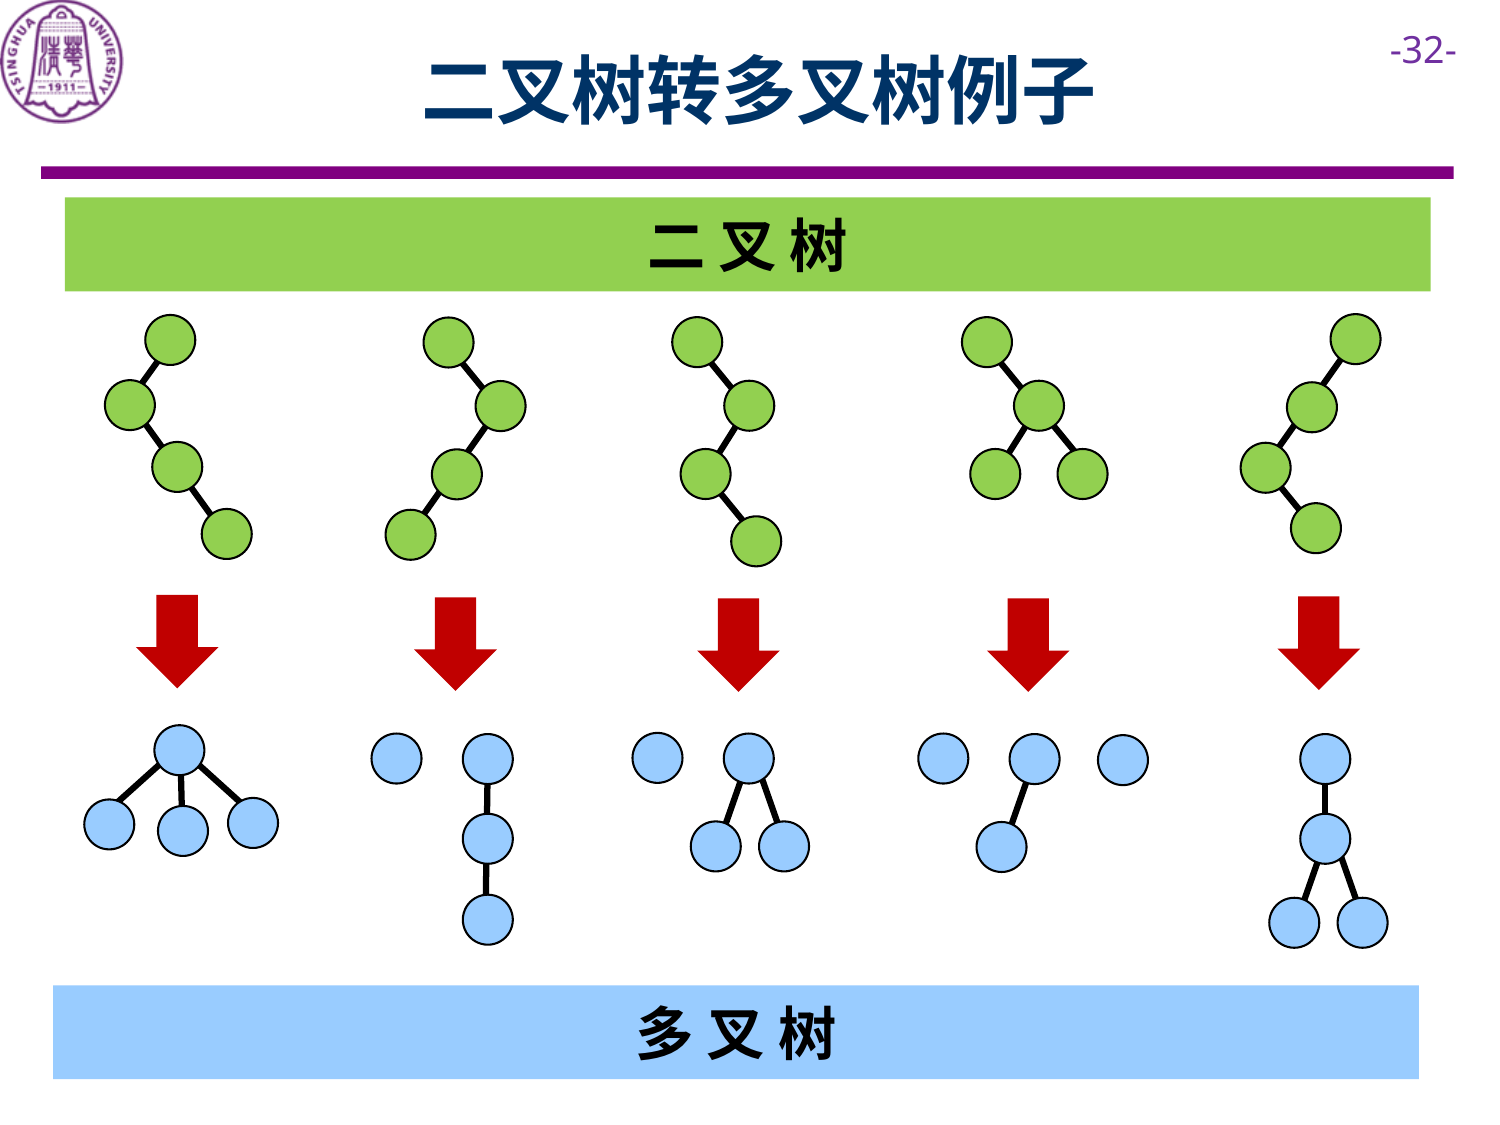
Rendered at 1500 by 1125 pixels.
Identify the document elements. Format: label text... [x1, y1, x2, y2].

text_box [918, 598, 1149, 873]
text_box [145, 314, 196, 365]
text_box [680, 448, 731, 500]
text_box [1330, 314, 1381, 365]
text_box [632, 598, 810, 872]
text_box [385, 509, 436, 560]
text_box [1290, 503, 1341, 554]
text_box [1057, 448, 1108, 500]
text_box [475, 381, 526, 432]
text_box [83, 594, 279, 857]
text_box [1268, 596, 1388, 949]
text_box [431, 449, 482, 500]
text_box [423, 317, 474, 368]
text_box [970, 448, 1021, 500]
title 二叉树转多叉树例子 [135, 13, 1383, 165]
text_box [152, 441, 203, 492]
text_box [961, 317, 1012, 368]
text_box 多 叉 树 [53, 985, 1419, 1080]
text_box [104, 380, 155, 431]
text_box [672, 317, 723, 368]
text_box [724, 380, 775, 431]
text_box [371, 597, 514, 945]
picture [0, 0, 124, 124]
text_box [1286, 382, 1337, 433]
text_box [1013, 380, 1064, 431]
text_box 二 叉 树 [64, 197, 1431, 292]
text_box [1240, 442, 1291, 493]
text_box [731, 516, 782, 567]
text_box [201, 508, 252, 559]
